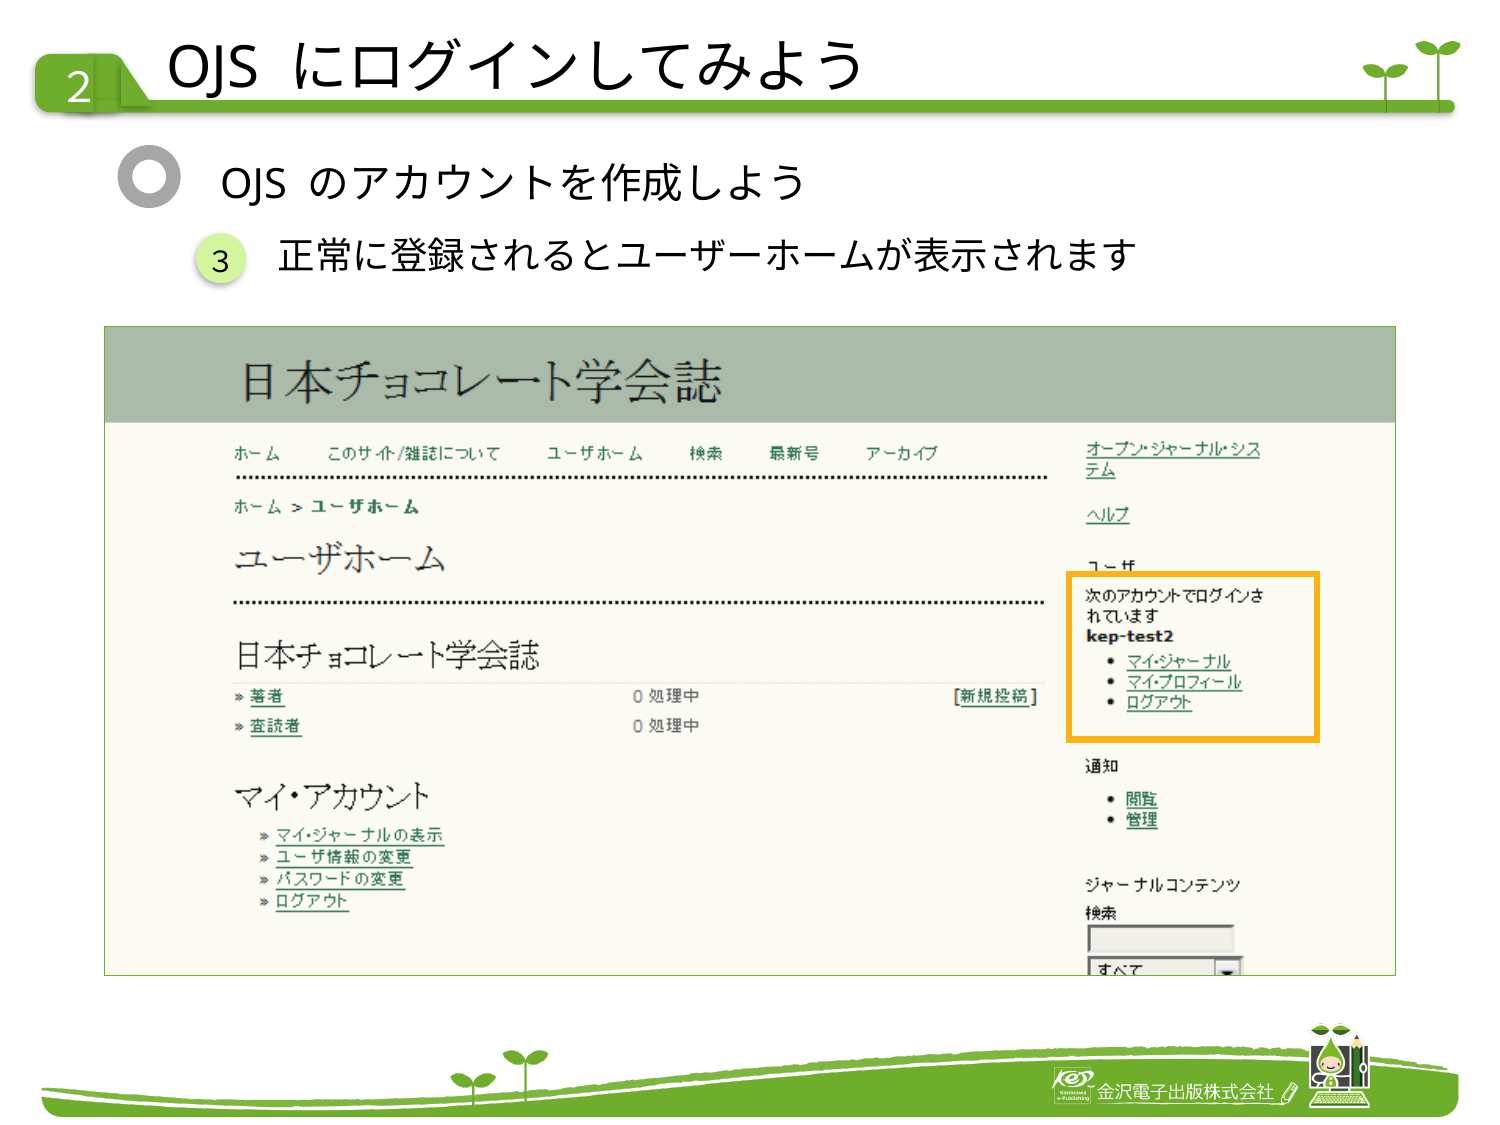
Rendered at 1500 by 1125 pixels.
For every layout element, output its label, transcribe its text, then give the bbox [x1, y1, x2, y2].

text_box [122, 150, 176, 203]
text_box OJS のアカウントを作成しよう [205, 149, 1381, 225]
title OJS にログインしてみよう [151, 6, 1339, 107]
picture [41, 326, 1459, 1117]
picture [1362, 41, 1461, 113]
text_box ２ [44, 53, 116, 118]
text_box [191, 233, 252, 287]
text_box 正常に登録されるとユーザーホームが表示されます [263, 224, 1438, 300]
